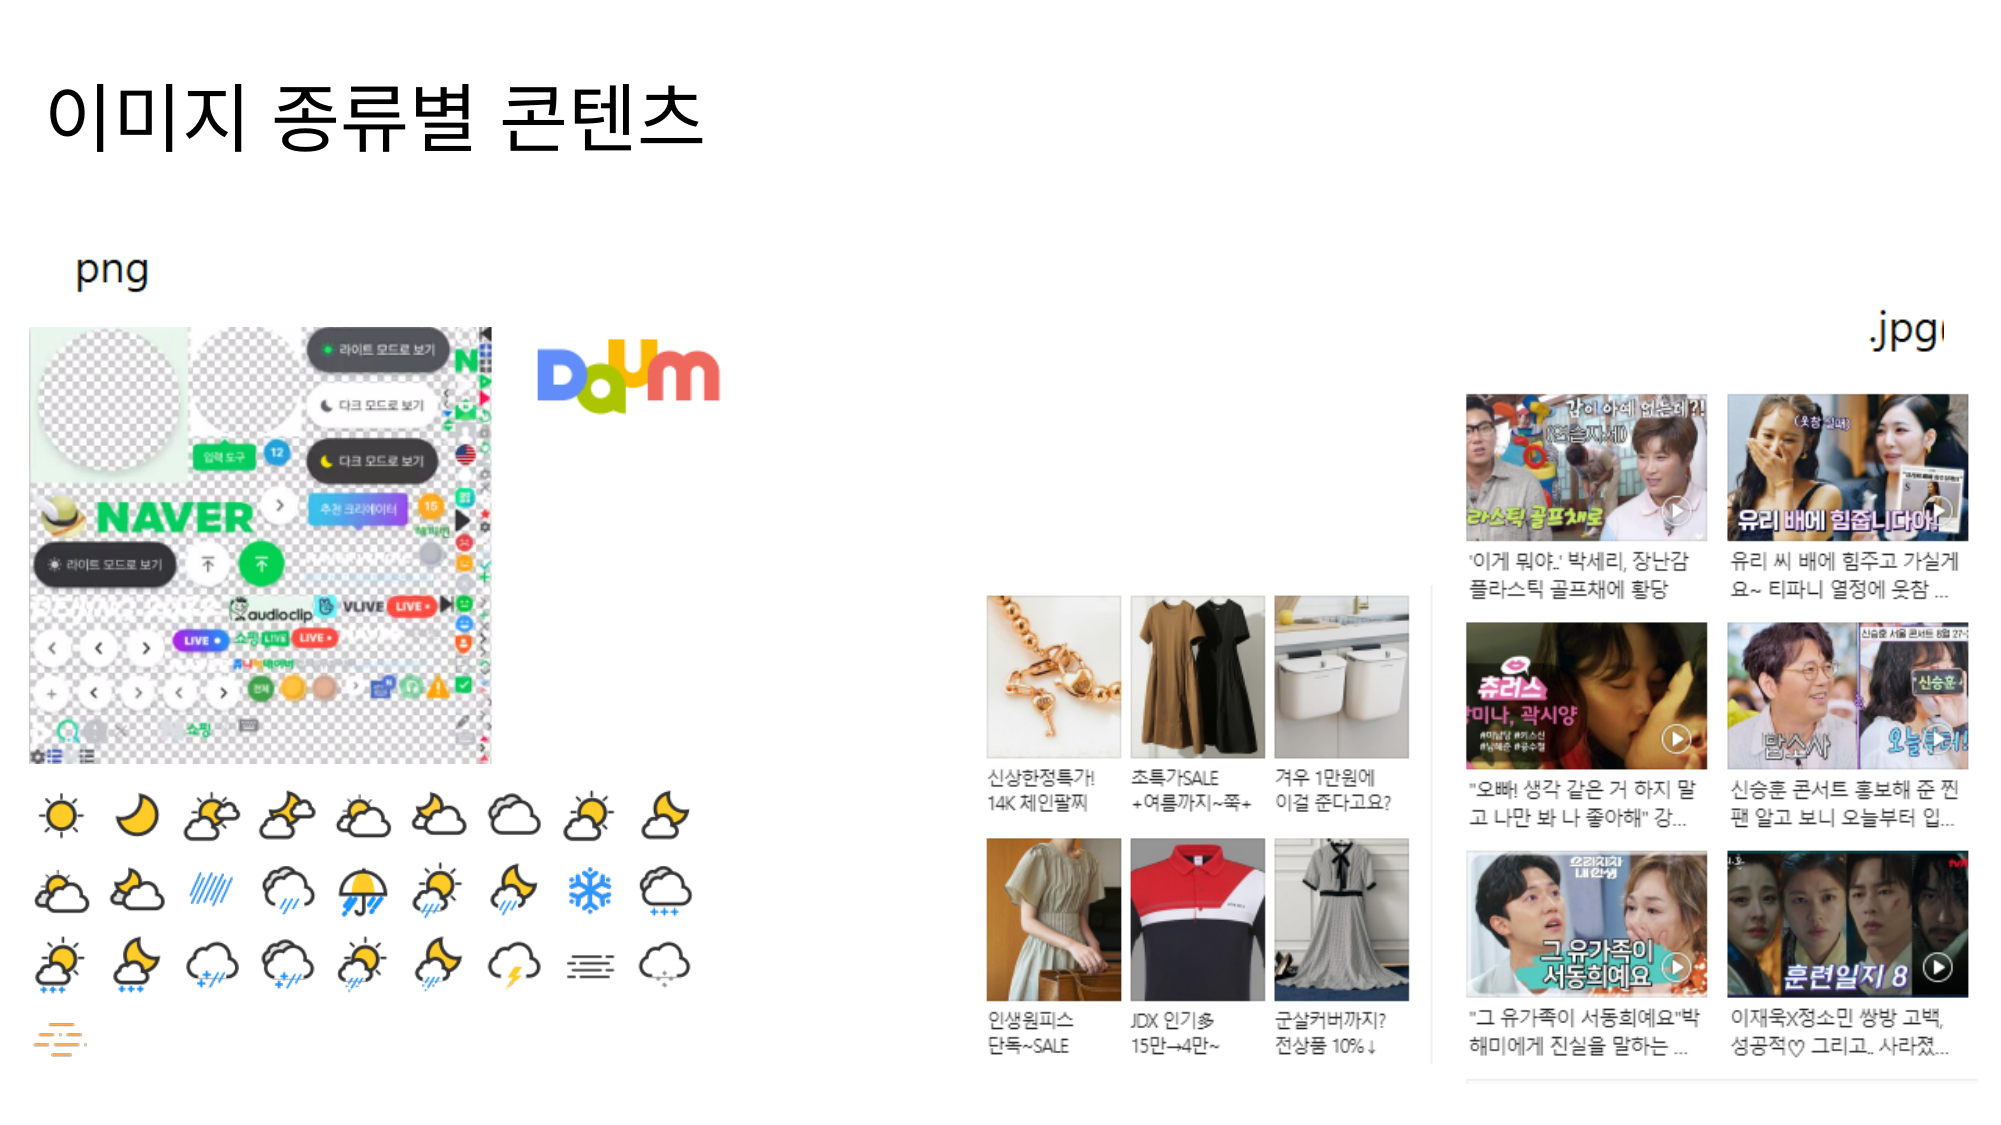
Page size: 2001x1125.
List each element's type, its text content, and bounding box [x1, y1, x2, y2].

picture [1454, 385, 1978, 1084]
picture [1862, 304, 1944, 363]
picture [973, 585, 1439, 1064]
title 이미지 종류별 콘텐츠 [29, 55, 848, 188]
picture [29, 782, 708, 1084]
picture [29, 327, 744, 764]
picture [64, 249, 152, 305]
